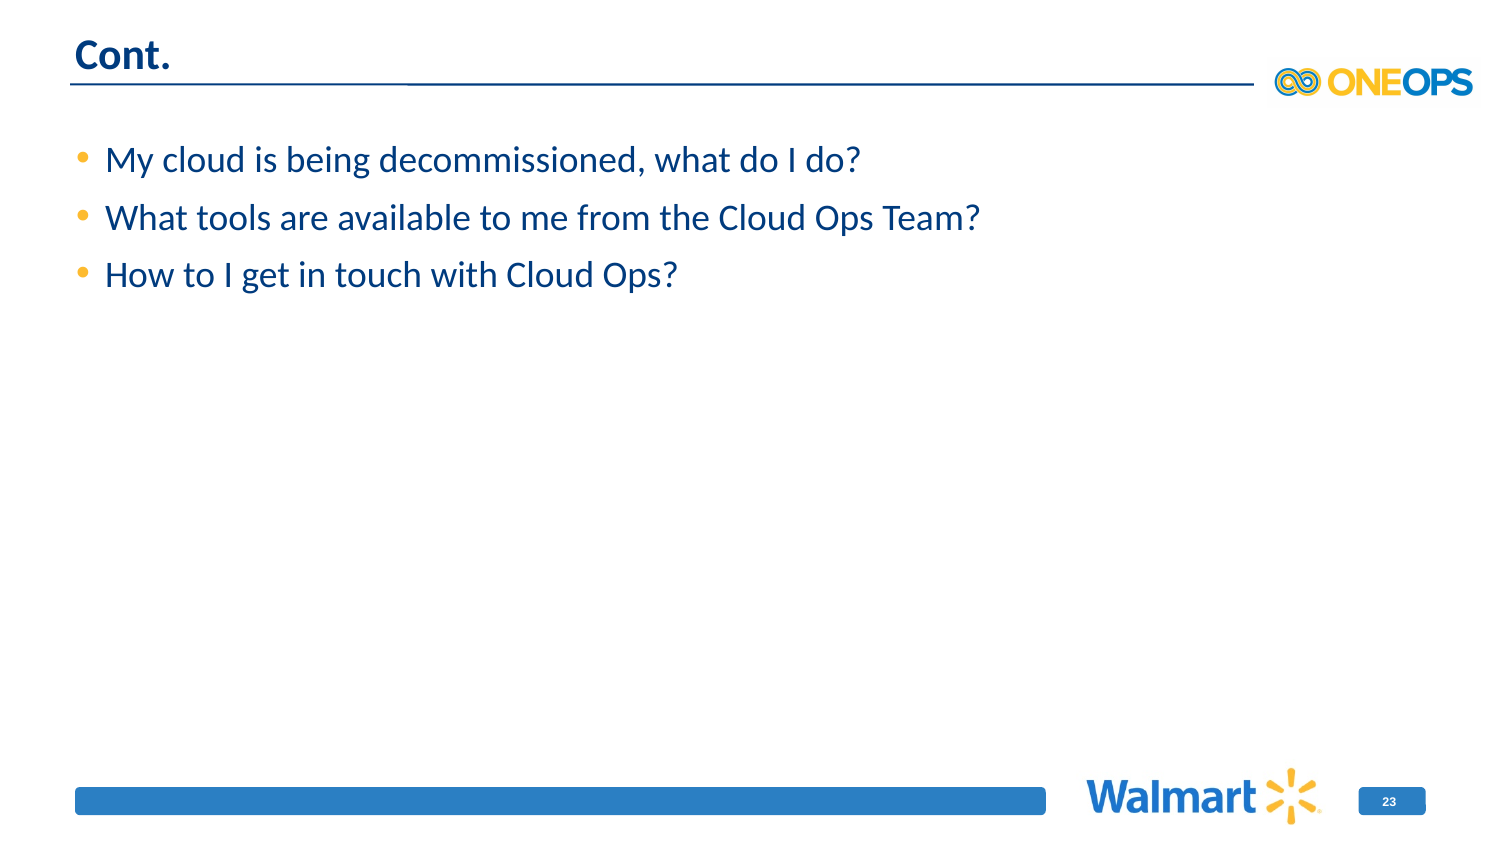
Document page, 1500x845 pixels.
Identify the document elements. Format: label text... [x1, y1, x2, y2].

picture [1076, 771, 1326, 833]
title Cont. [74, 20, 1426, 85]
list My cloud is being decommissioned, what do I do? What tools are available to me from the Cloud Ops Team? How to I get in touch with Cloud Ops? [74, 134, 1426, 771]
picture [1267, 57, 1481, 108]
slide_number 23 [1362, 785, 1417, 818]
